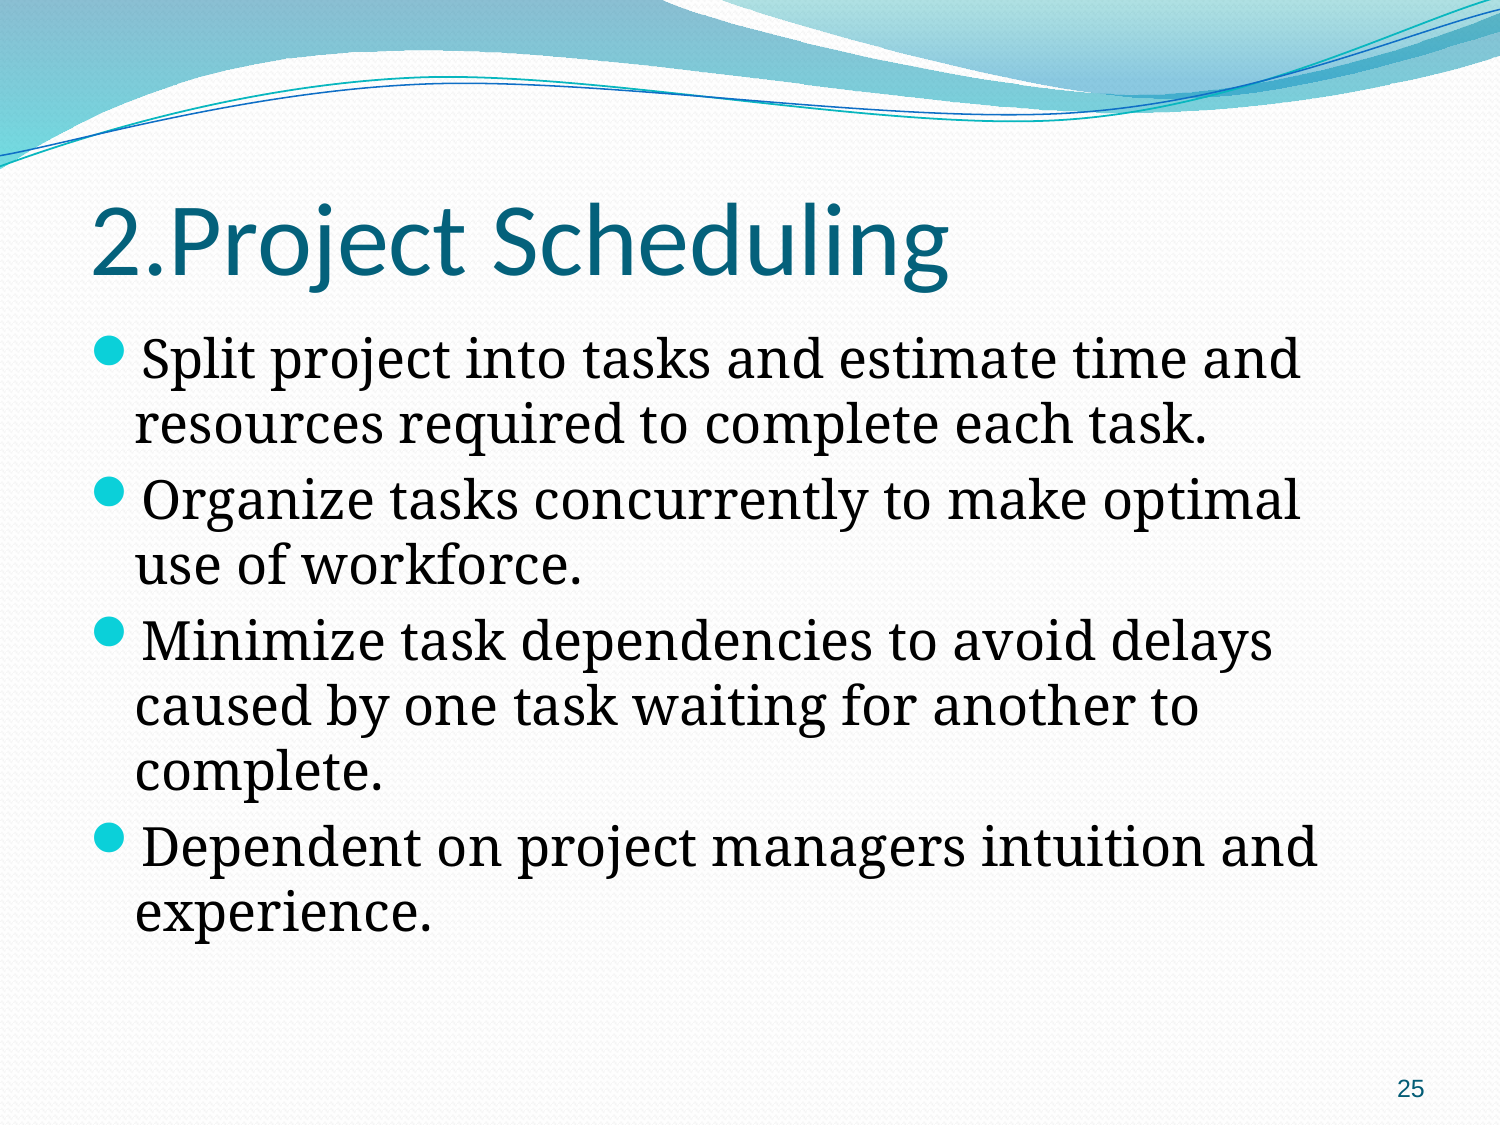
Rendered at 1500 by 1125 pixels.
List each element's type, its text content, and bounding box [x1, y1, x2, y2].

title 2.Project Scheduling [74, 115, 1426, 304]
slide_number 25 [1299, 1042, 1425, 1103]
list Split project into tasks and estimate time and resources required to complete each task. Organize tasks concurrently to make optimal use of workforce. Minimize task dependencies to avoid delays caused by one task waiting for another to complete. Dependent on project managers intuition and experience. [74, 317, 1426, 1038]
